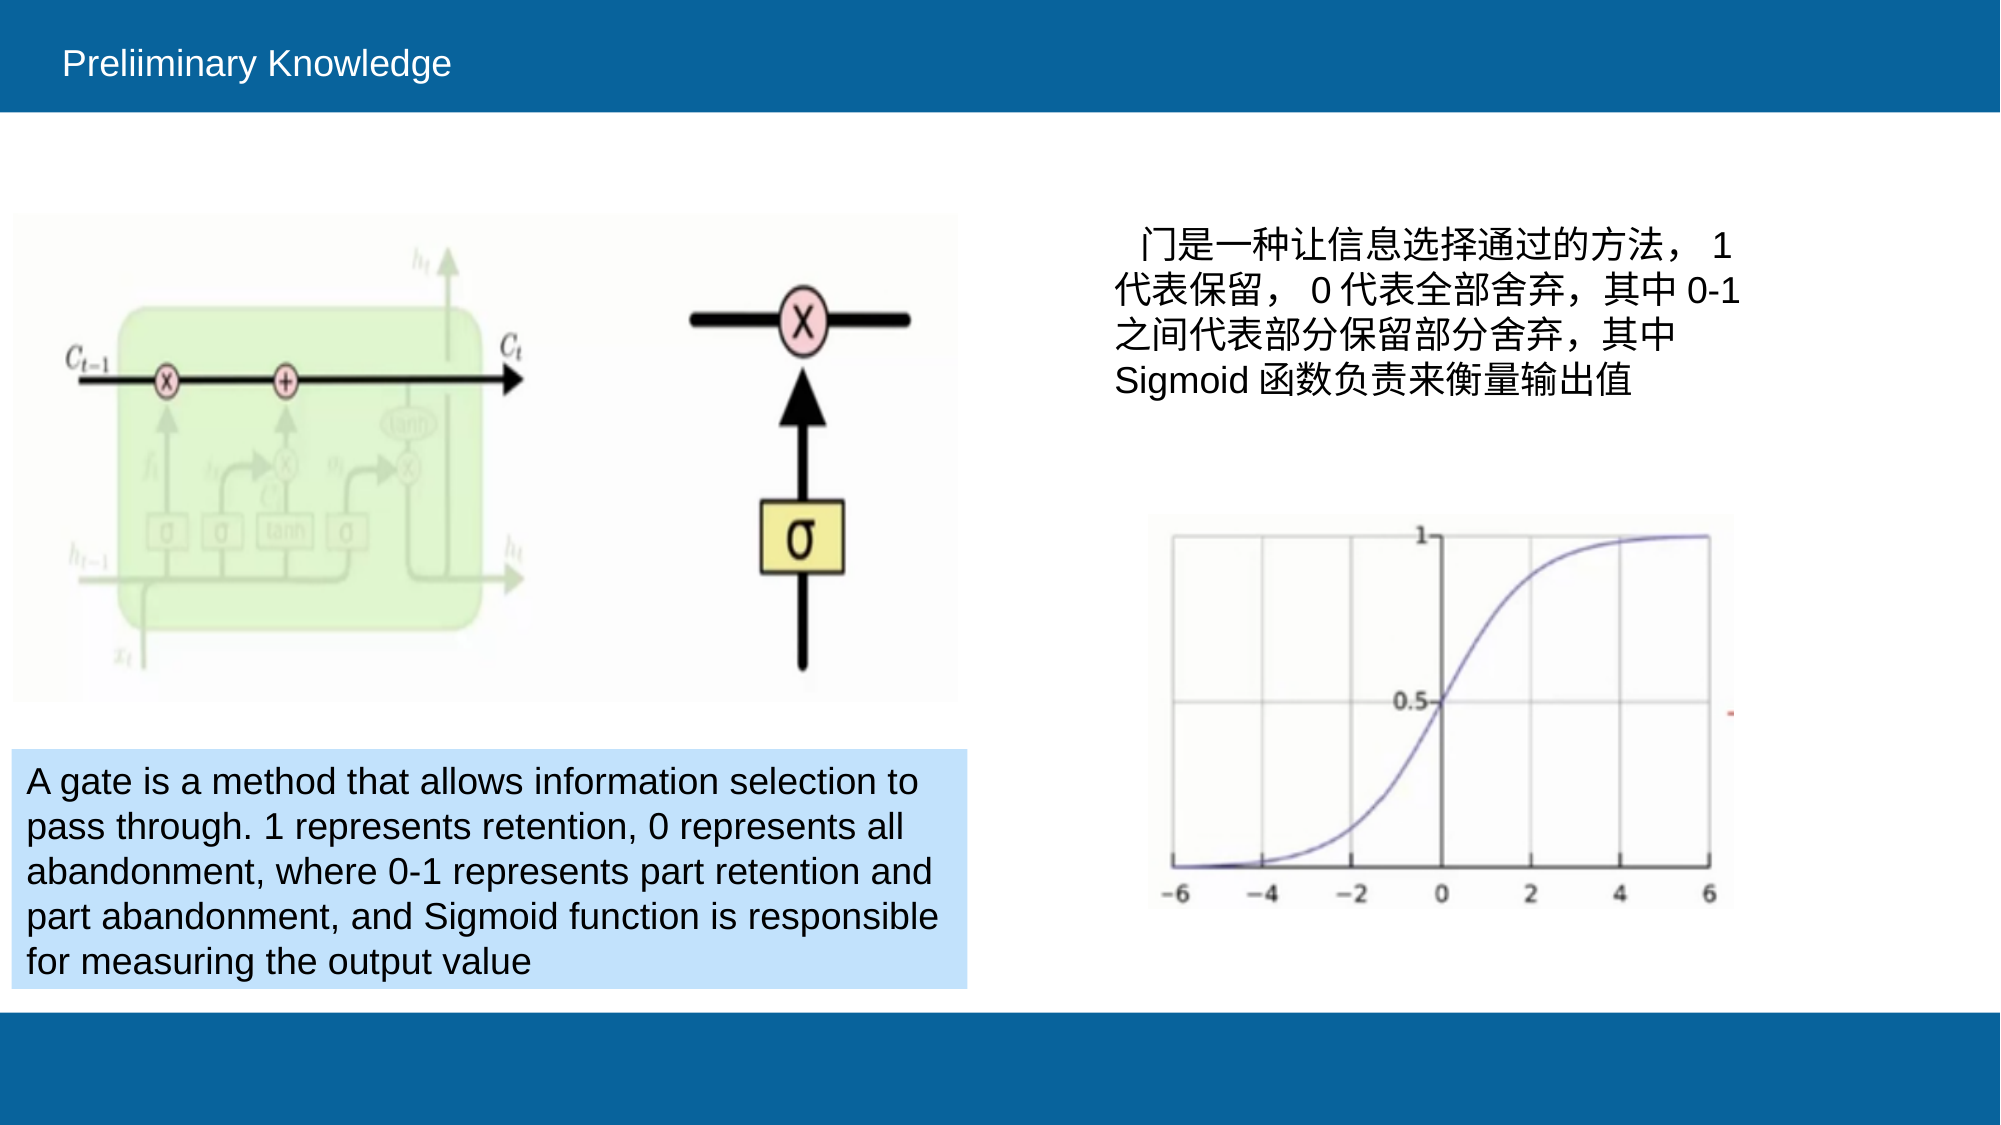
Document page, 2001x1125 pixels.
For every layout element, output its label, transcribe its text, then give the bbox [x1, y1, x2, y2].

text_box 门是一种让信息选择通过的方法，1代表保留，0代表全部舍弃，其中0-1之间代表部分保留部分舍弃，其中Sigmoid函数负责来衡量输出值 [1099, 213, 1783, 409]
text_box A gate is a method that allows information selection to pass through. 1 represents retention, 0 represents all abandonment, where 0-1 represents part retention and part abandonment, and Sigmoid function is responsible for measuring the output value [11, 749, 968, 989]
picture [13, 213, 958, 702]
text_box [0, 0, 2000, 113]
text_box Preliiminary Knowledge [47, 31, 531, 92]
text_box [0, 1011, 2000, 1125]
picture [1148, 514, 1734, 909]
